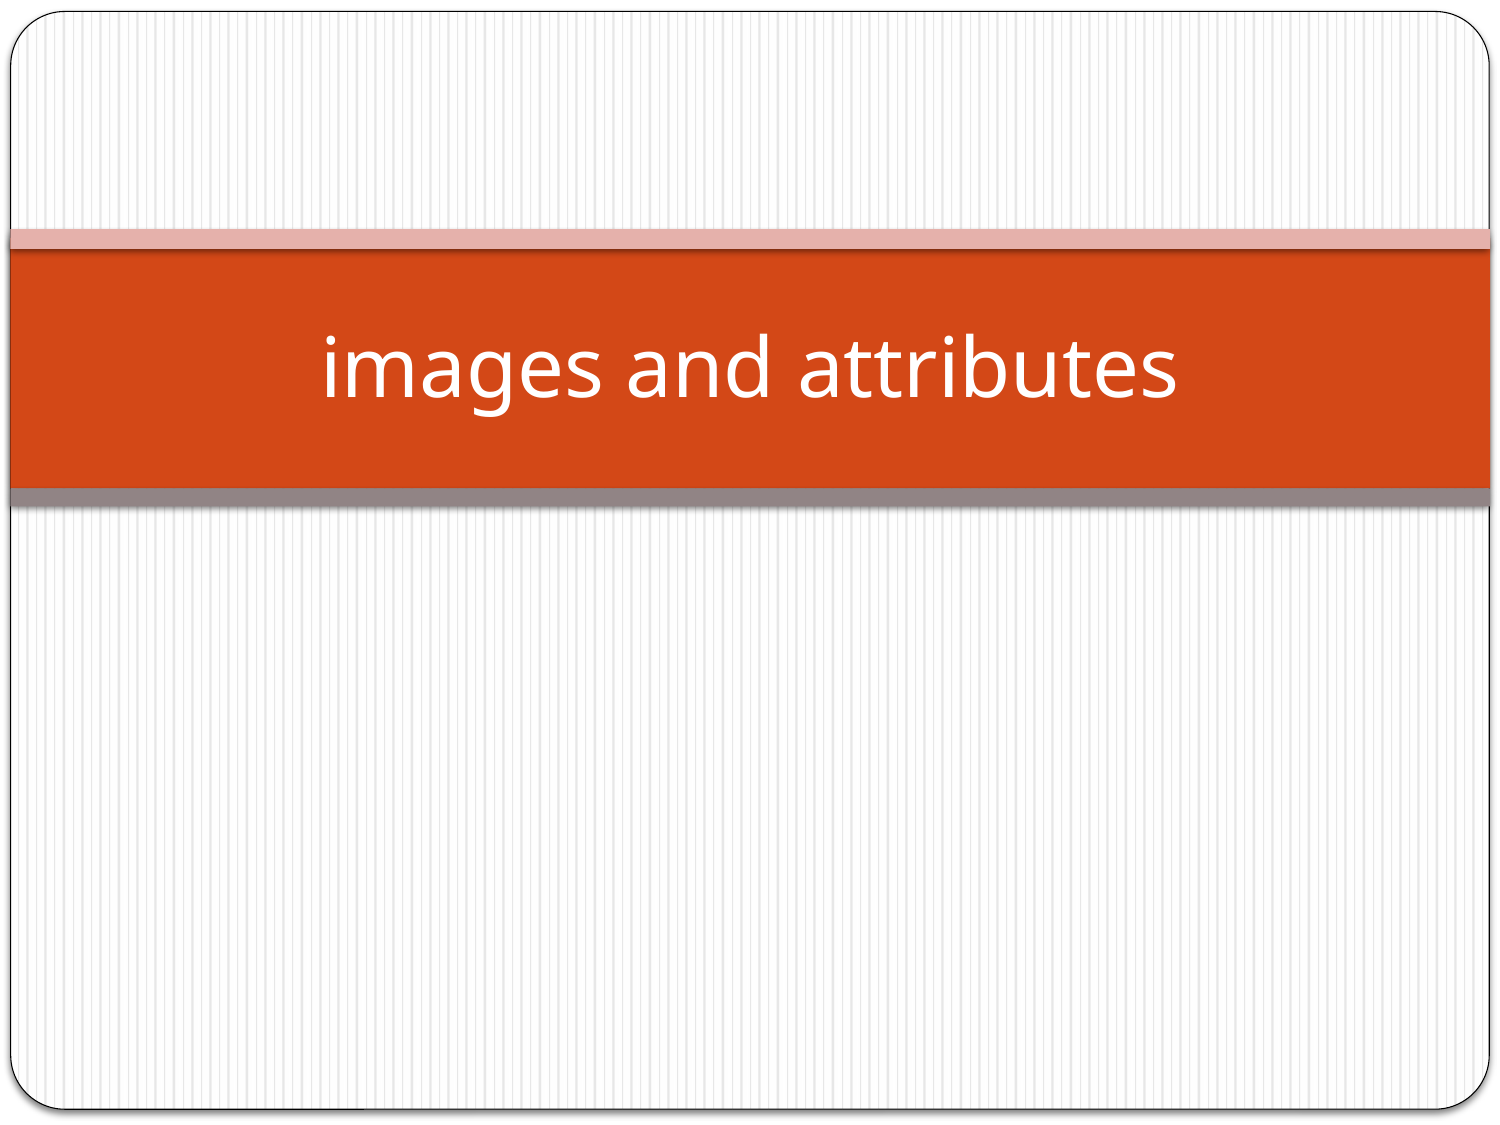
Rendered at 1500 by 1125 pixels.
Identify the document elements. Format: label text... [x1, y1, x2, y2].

title images and attributes [75, 247, 1425, 489]
